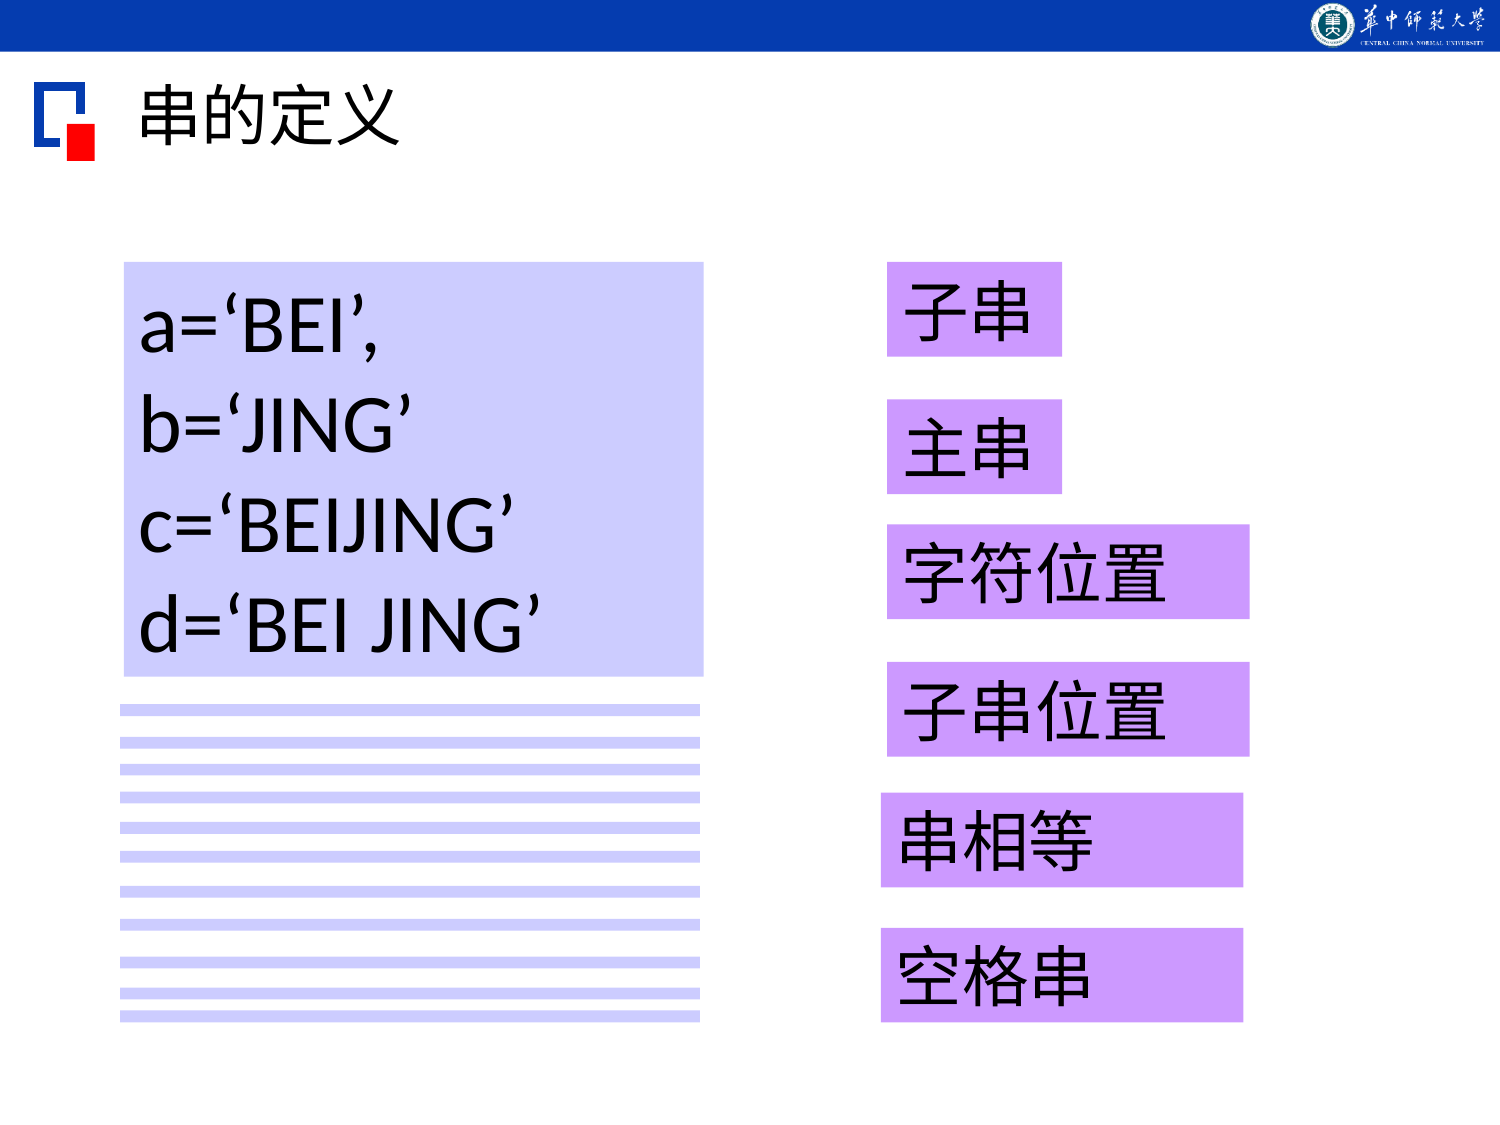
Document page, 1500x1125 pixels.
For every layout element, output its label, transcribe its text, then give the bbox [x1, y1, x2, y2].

text_box [120, 704, 700, 717]
text_box [120, 850, 700, 863]
text_box [120, 1010, 700, 1023]
text_box 主串 [887, 399, 1063, 495]
text_box [120, 987, 700, 1000]
text_box [120, 763, 700, 776]
text_box 子串位置 [887, 661, 1250, 757]
text_box 串相等 [880, 792, 1244, 888]
text_box [120, 918, 700, 931]
text_box [120, 821, 700, 834]
text_box 子串 [887, 261, 1063, 357]
text_box 空格串 [880, 927, 1244, 1023]
text_box [120, 956, 700, 969]
picture [1310, 2, 1486, 48]
title 串的定义 [120, 81, 1171, 157]
text_box [120, 885, 700, 898]
text_box 字符位置 [887, 524, 1250, 620]
text_box a=‘BEI’, b=‘JING’ c=‘BEIJING’ d=‘BEI JING’ [123, 261, 704, 677]
text_box [120, 791, 700, 804]
text_box [120, 736, 700, 749]
